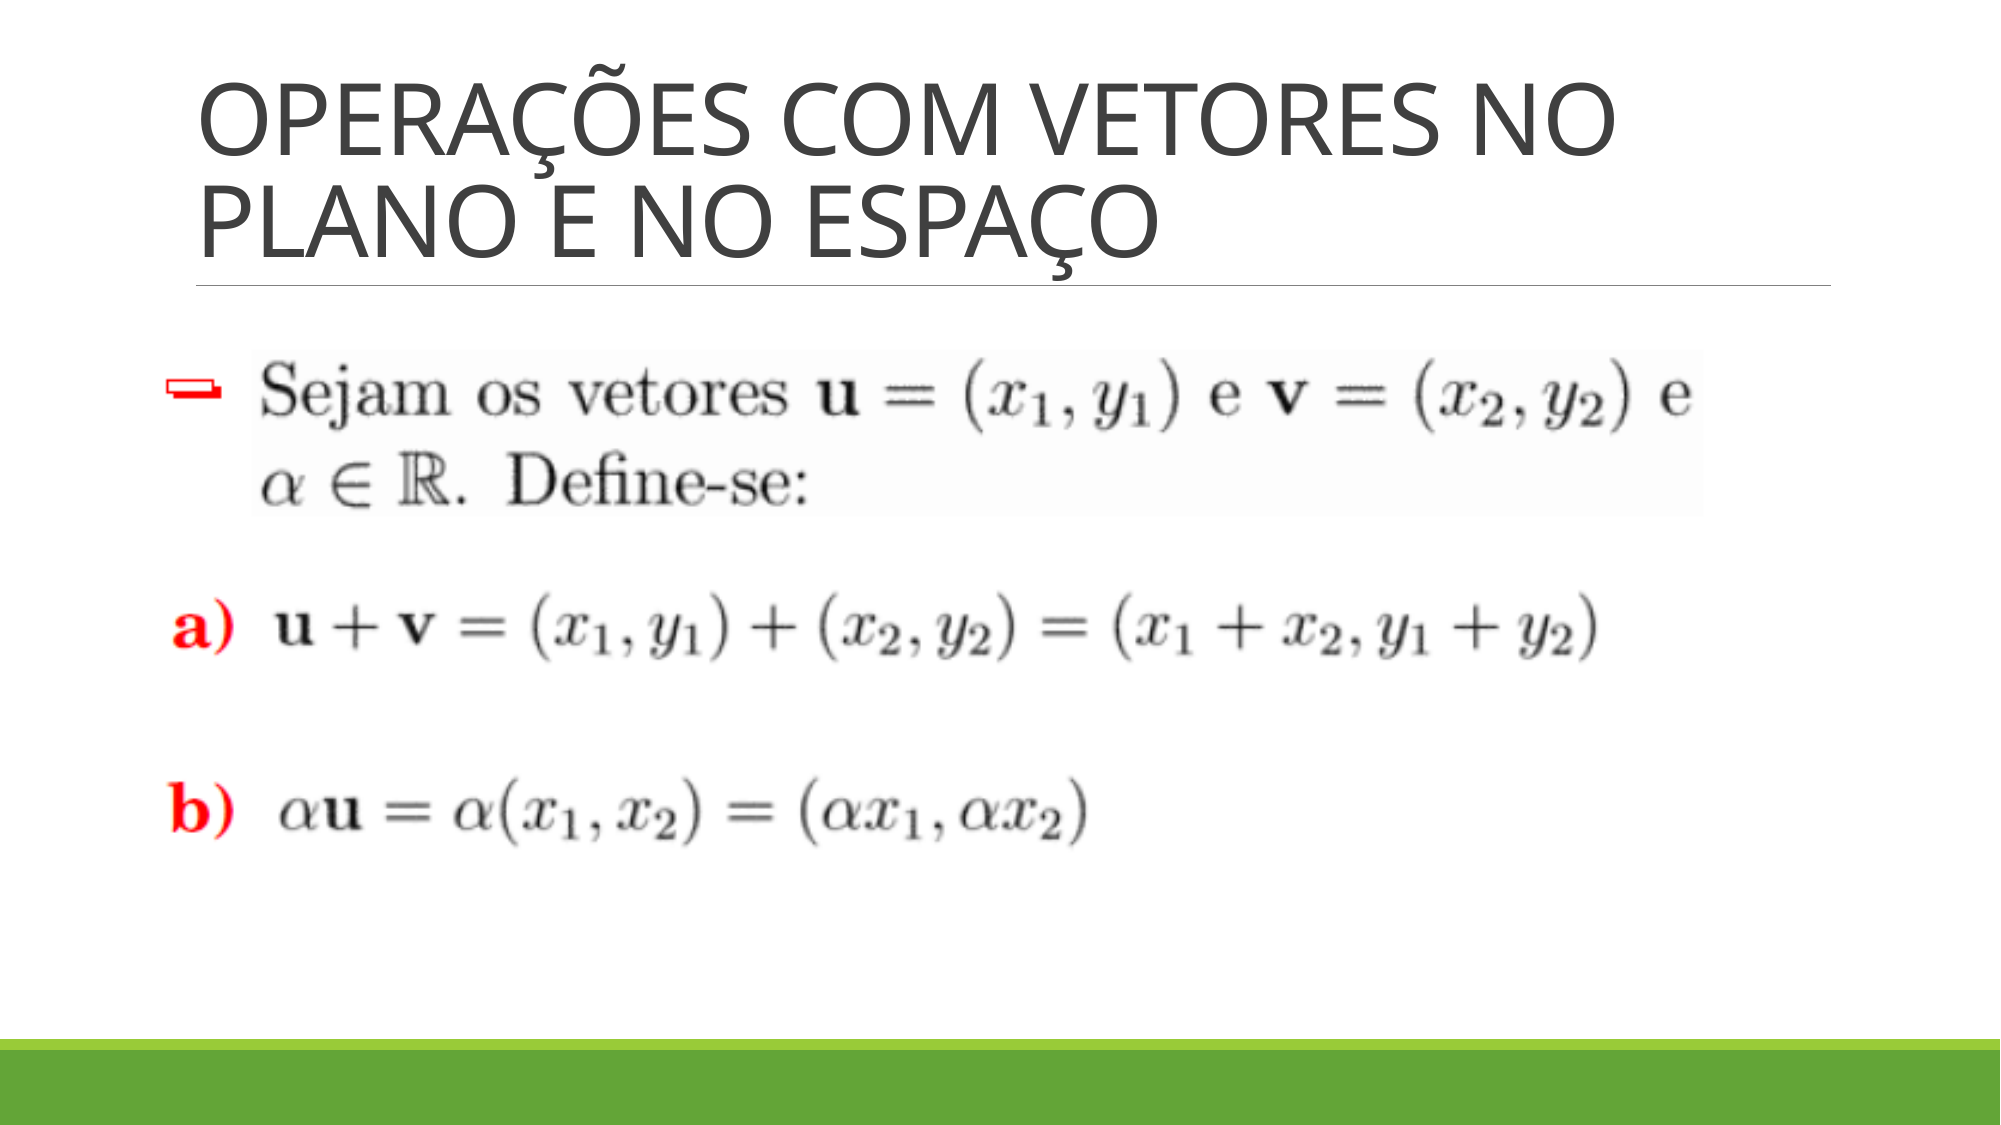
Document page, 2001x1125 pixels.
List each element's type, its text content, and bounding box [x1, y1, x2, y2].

picture [143, 319, 1712, 888]
title OPERAÇÕES COM VETORES NO PLANO E NO ESPAÇO [180, 47, 1830, 285]
